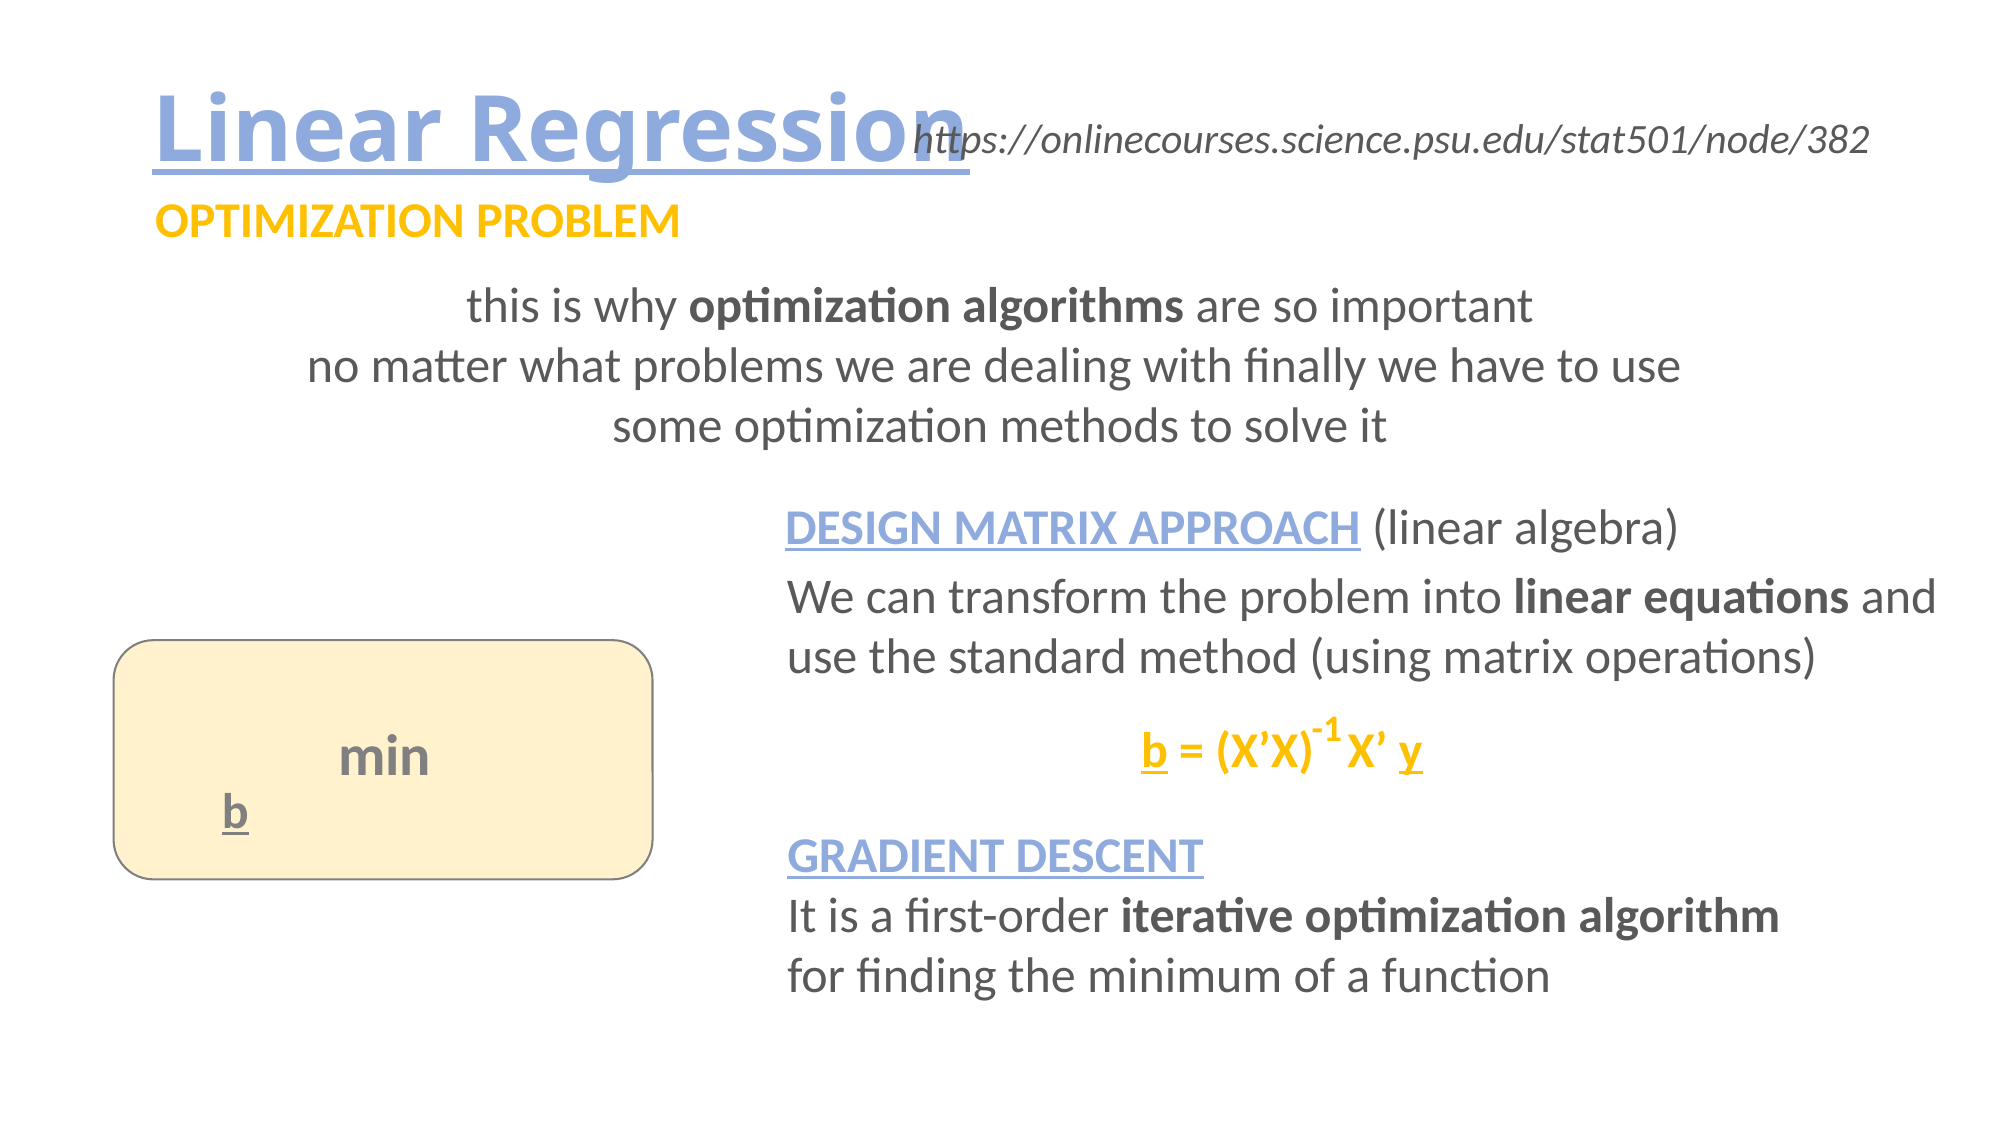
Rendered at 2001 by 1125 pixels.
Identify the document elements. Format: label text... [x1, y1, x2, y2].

title Linear Regression [137, 23, 1863, 241]
text_box https://onlinecourses.science.psu.edu/stat501/node/382 [897, 104, 1886, 170]
text_box We can transform the problem into linear equations and use the standard method (using matrix operations) [772, 555, 1953, 691]
text_box b [207, 770, 264, 846]
text_box -1 [1296, 696, 1363, 757]
text_box this is why optimization algorithms are so important no matter what problems we are dealing with finally we have to use some optimization methods to solve it [291, 265, 1708, 461]
text_box OPTIMIZATION PROBLEM [140, 180, 697, 255]
text_box GRADIENT DESCENT It is a first-order iterative optimization algorithm for finding the minimum of a function [772, 815, 1796, 1010]
text_box [112, 639, 654, 881]
text_box b = (X’X) X’ y [1126, 710, 1438, 785]
text_box DESIGN MATRIX APPROACH (linear algebra) [770, 487, 1695, 562]
